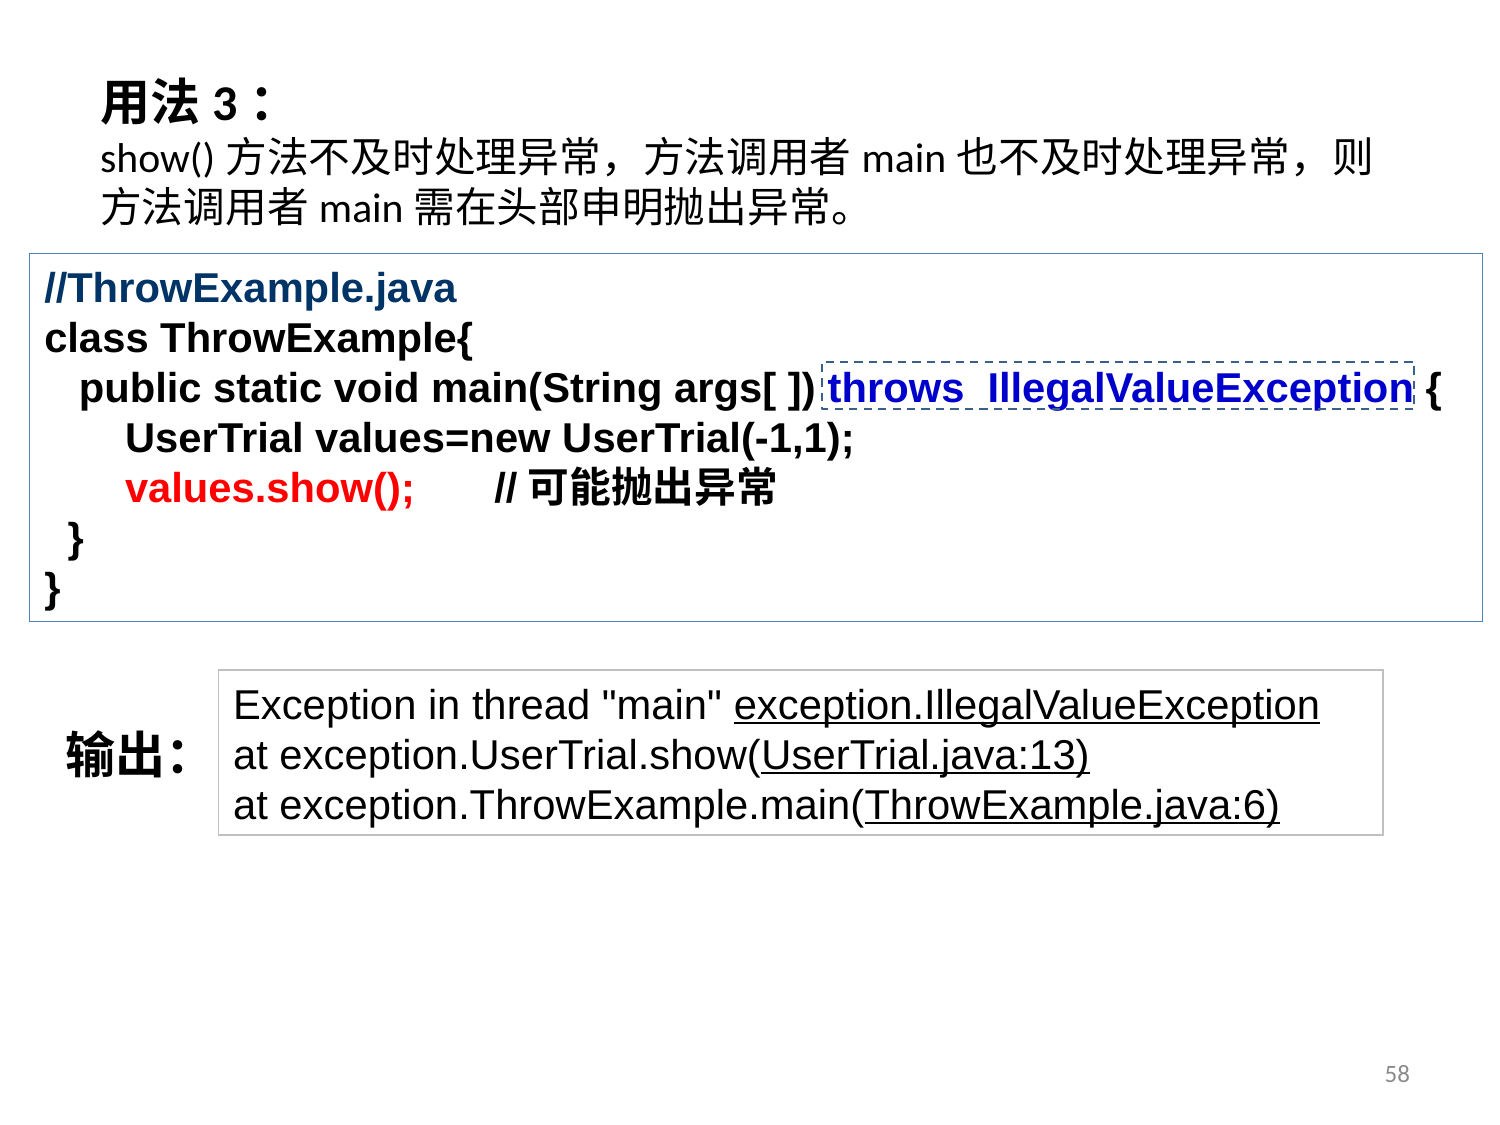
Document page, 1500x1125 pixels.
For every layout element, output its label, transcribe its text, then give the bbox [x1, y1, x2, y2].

text_box 用法3： show()方法不及时处理异常，方法调用者main也不及时处理异常，则方法调用者main需在头部申明抛出异常。 [85, 62, 1415, 232]
text_box [820, 360, 1416, 411]
list //ThrowExample.java class ThrowExample{ public static void main(String args[ ]) throws IllegalValueException { UserTrial values=new UserTrial(-1,1); values.show(); //可能抛出异常 } } [29, 253, 1483, 622]
text_box Exception in thread "main" exception.IllegalValueException at exception.UserTrial.show(UserTrial.java:13) at exception.ThrowExample.main(ThrowExample.java:6) [218, 670, 1384, 835]
slide_number 58 [1074, 1042, 1425, 1103]
text_box 输出： [50, 715, 199, 791]
